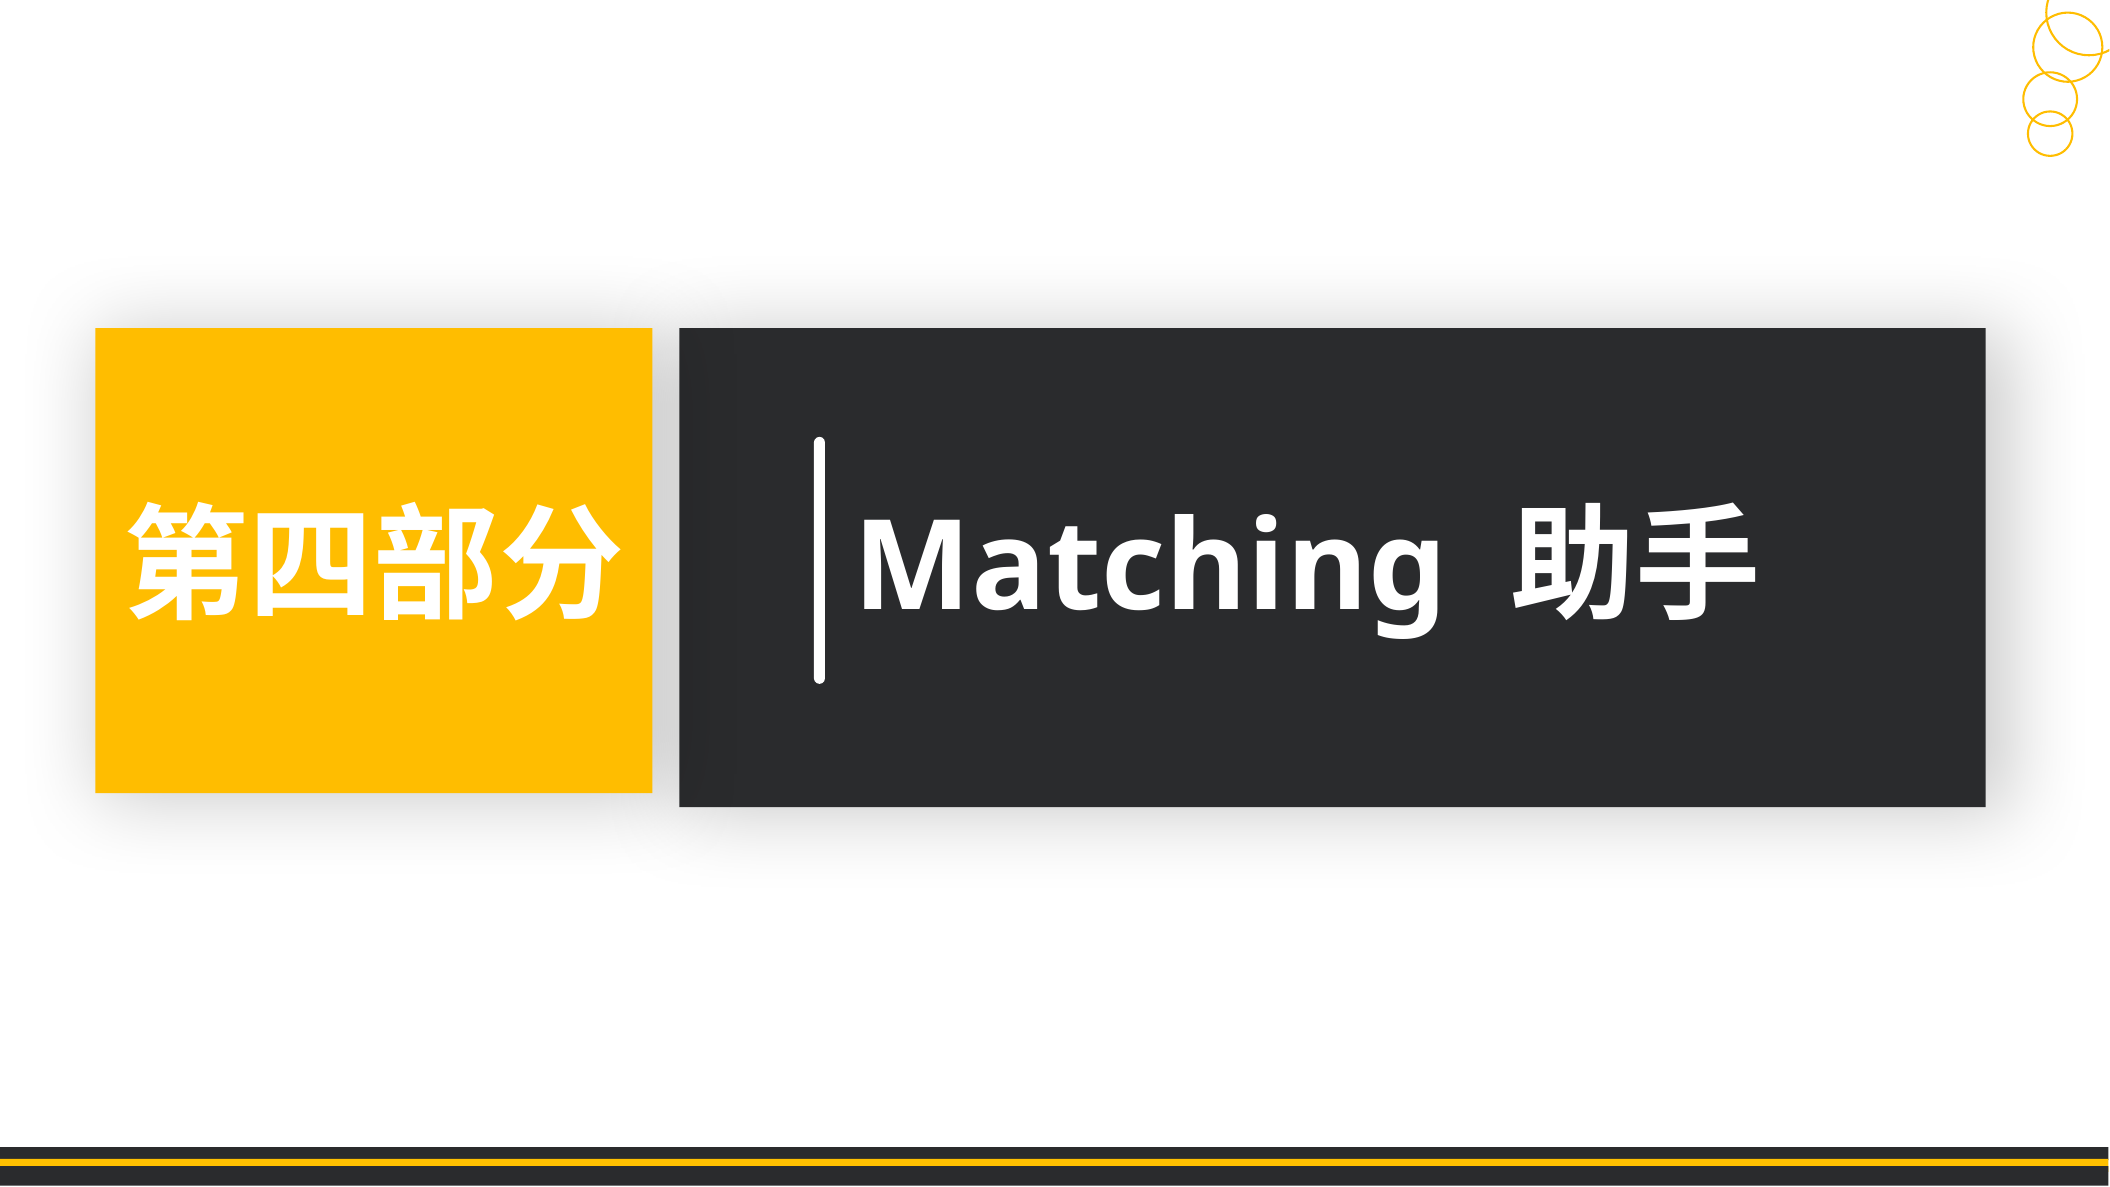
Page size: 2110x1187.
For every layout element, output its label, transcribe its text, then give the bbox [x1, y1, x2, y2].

text_box [812, 435, 826, 685]
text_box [2023, 0, 2110, 156]
text_box [685, 327, 1987, 808]
text_box [94, 327, 653, 794]
text_box 第四部分 [109, 477, 639, 643]
text_box Matching 助手 [839, 476, 1898, 642]
